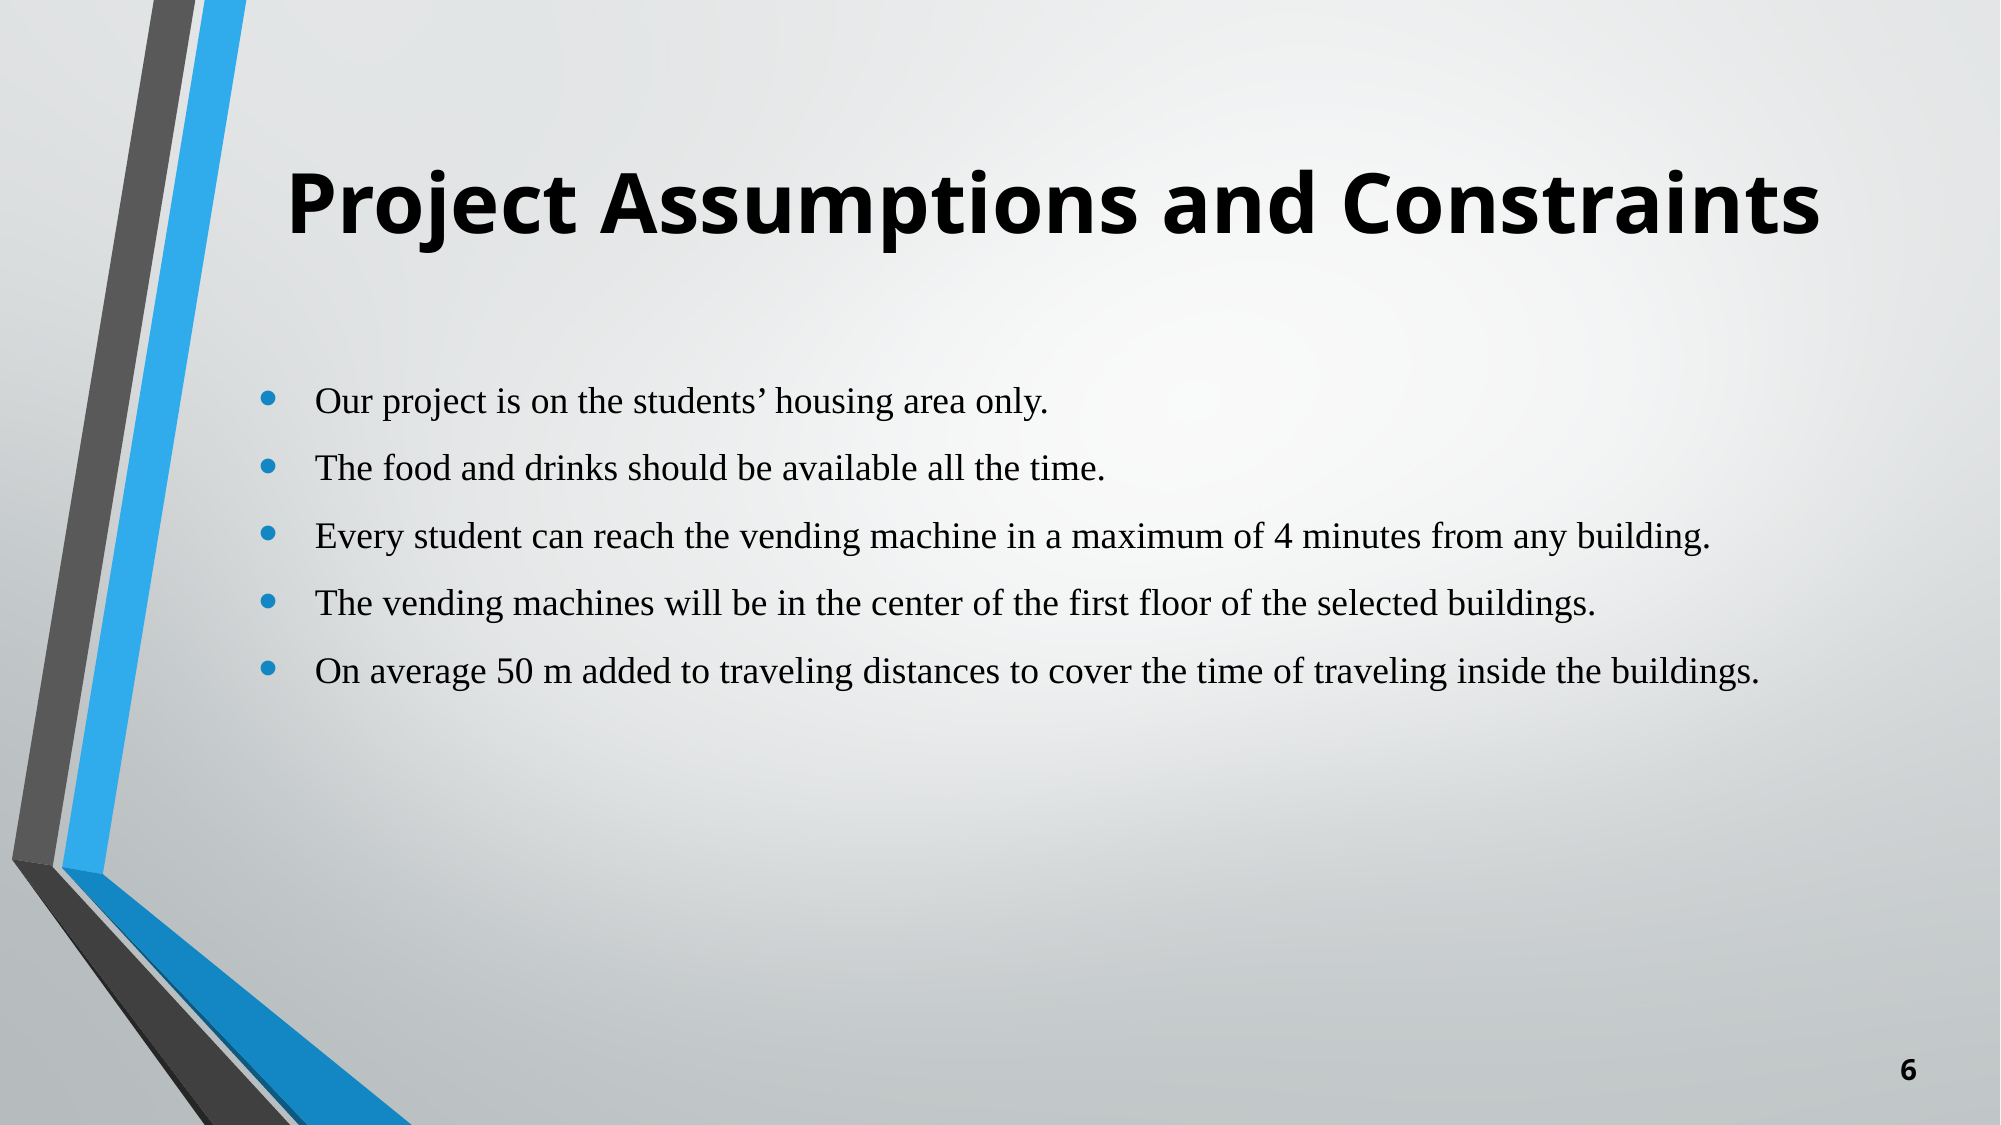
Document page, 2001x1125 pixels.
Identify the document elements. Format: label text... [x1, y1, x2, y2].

slide_number 6 [1841, 1041, 1933, 1101]
list Our project is on the students’ housing area only. The food and drinks should be available all the time. Every student can reach the vending machine in a maximum of 4 minutes from any building. The vending machines will be in the center of the first floor of the selected buildings. On average 50 m added to traveling distances to cover the time of traveling inside the buildings. [243, 345, 1887, 1025]
title Project Assumptions and Constraints [243, 83, 1887, 317]
